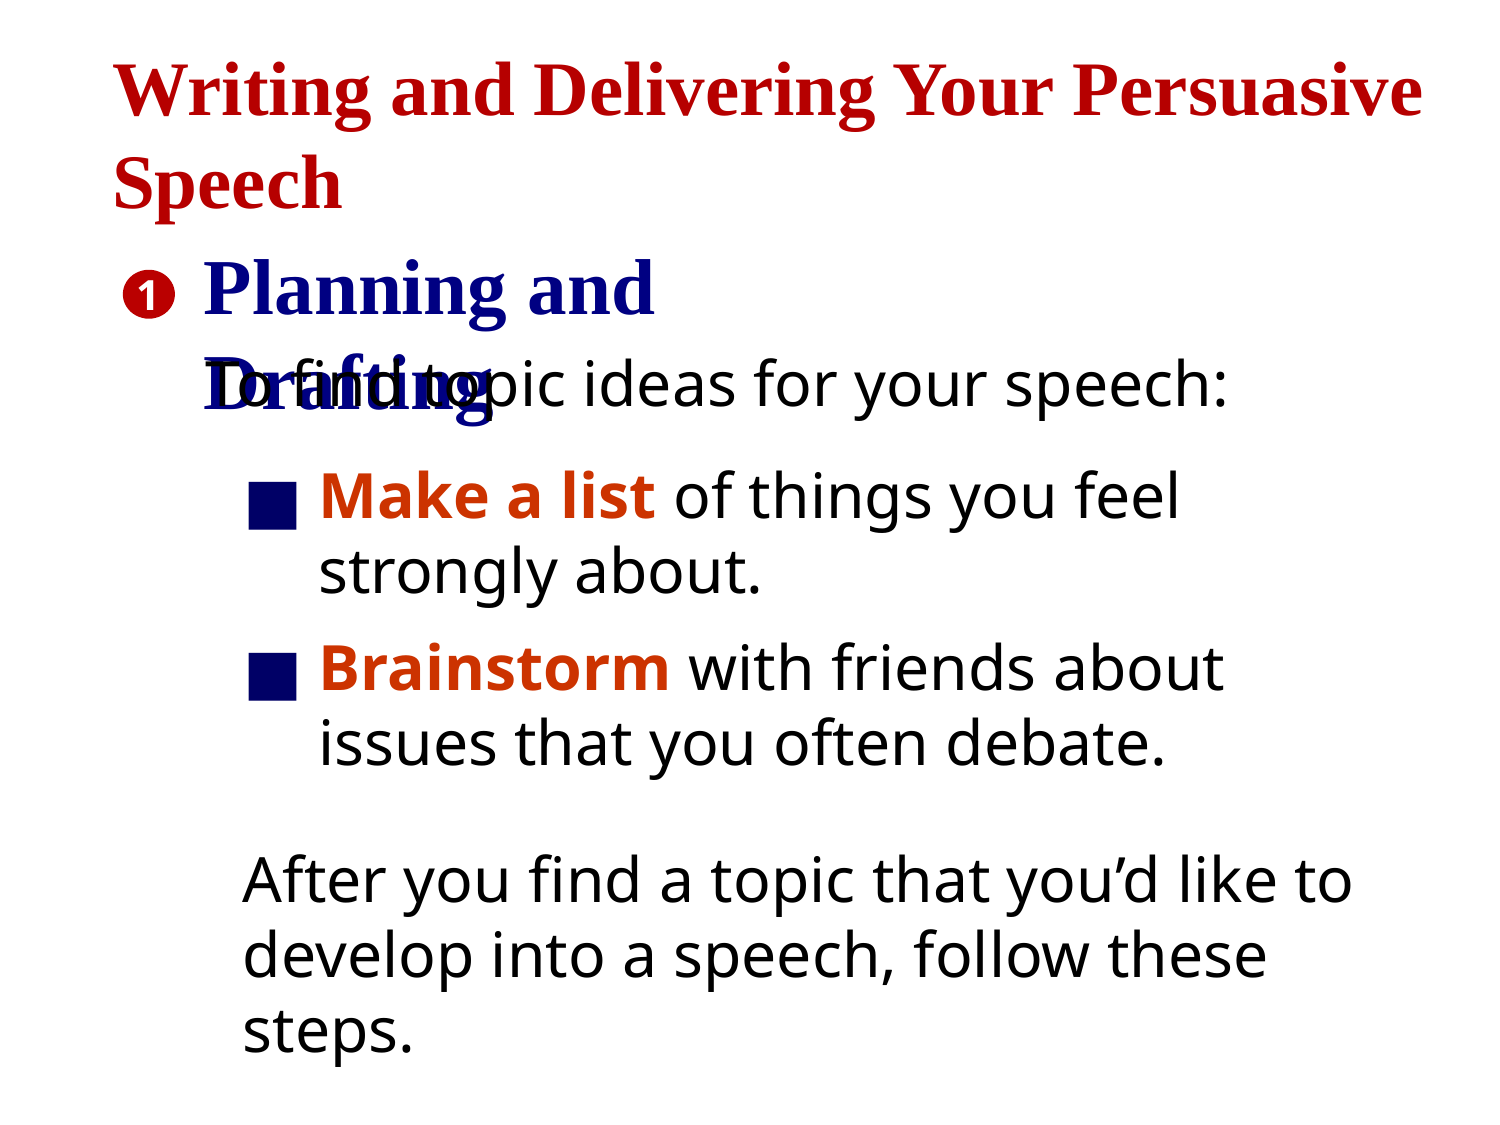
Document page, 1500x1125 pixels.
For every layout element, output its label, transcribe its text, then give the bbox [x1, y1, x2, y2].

text_box Writing and Delivering Your Persuasive Speech [97, 31, 1441, 232]
text_box To find topic ideas for your speech: Make a list of things you feel strongly about. Brainstorm with friends about issues that you often debate. [190, 336, 1376, 786]
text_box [121, 227, 981, 338]
text_box After you find a topic that you’d like to develop into a speech, follow these steps. [190, 832, 1415, 1073]
